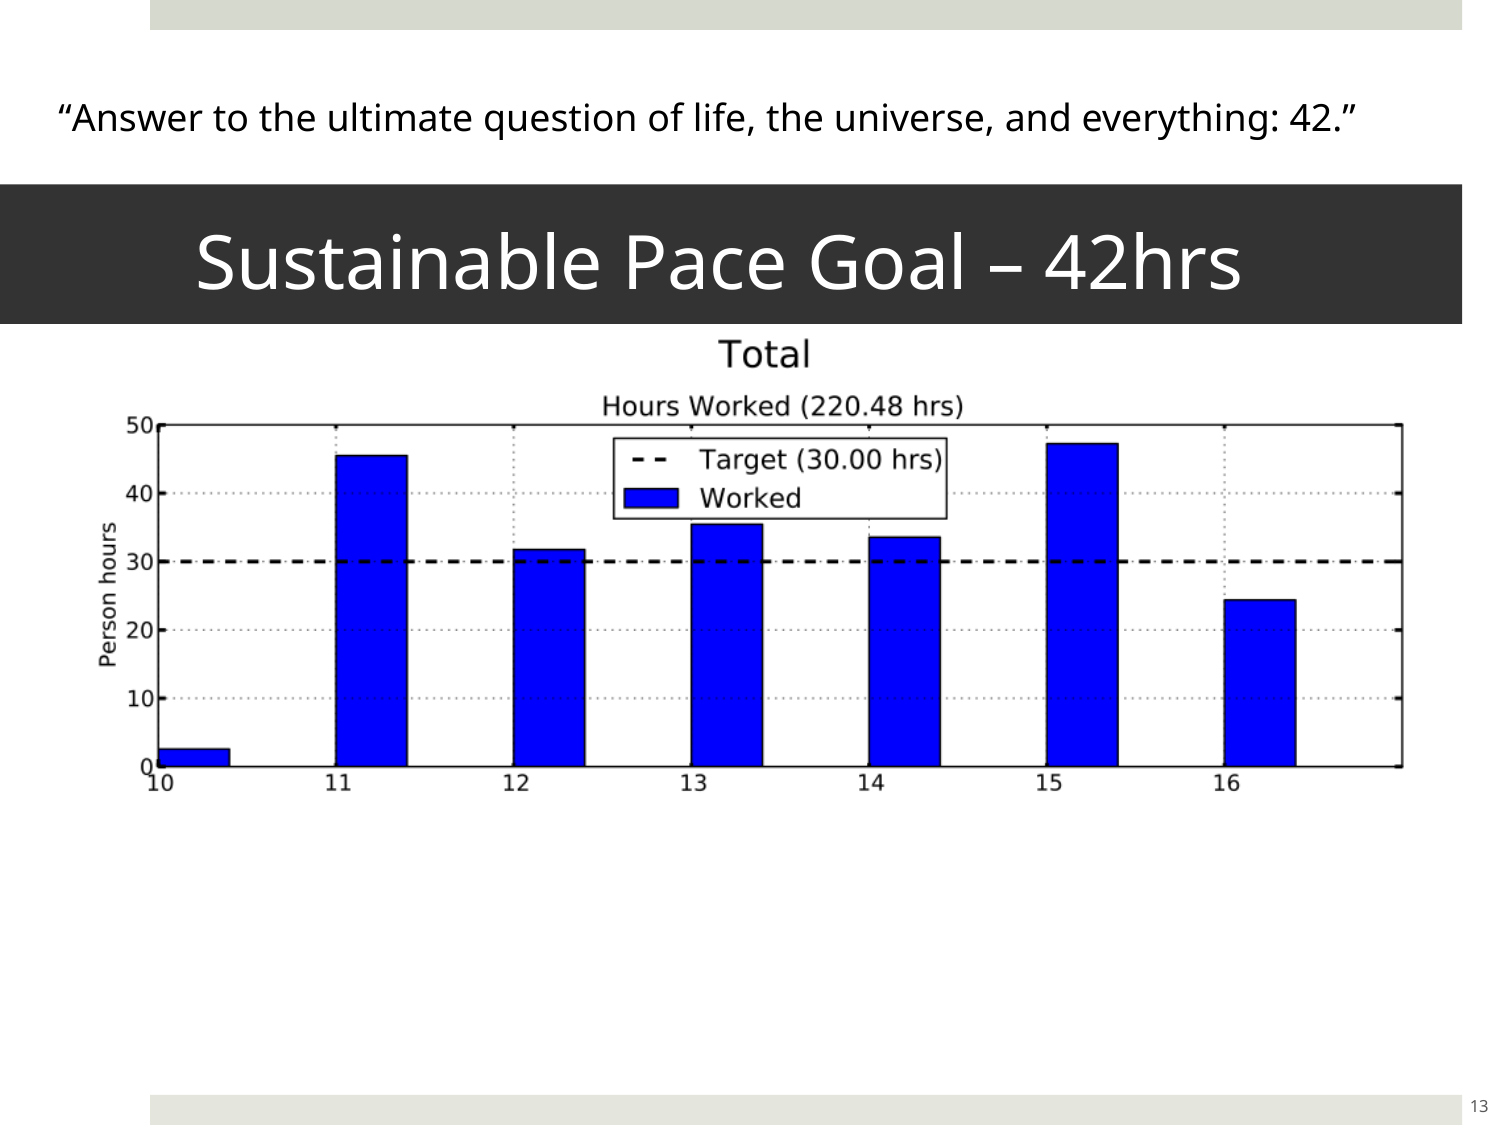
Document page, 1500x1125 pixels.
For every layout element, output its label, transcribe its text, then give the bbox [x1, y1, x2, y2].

text_box “Answer to the ultimate question of life, the universe, and everything: 42.” [43, 86, 1373, 147]
title Sustainable Pace Goal – 42hrs [0, 184, 1463, 324]
picture [0, 324, 1500, 799]
slide_number 13 [1441, 1077, 1500, 1125]
